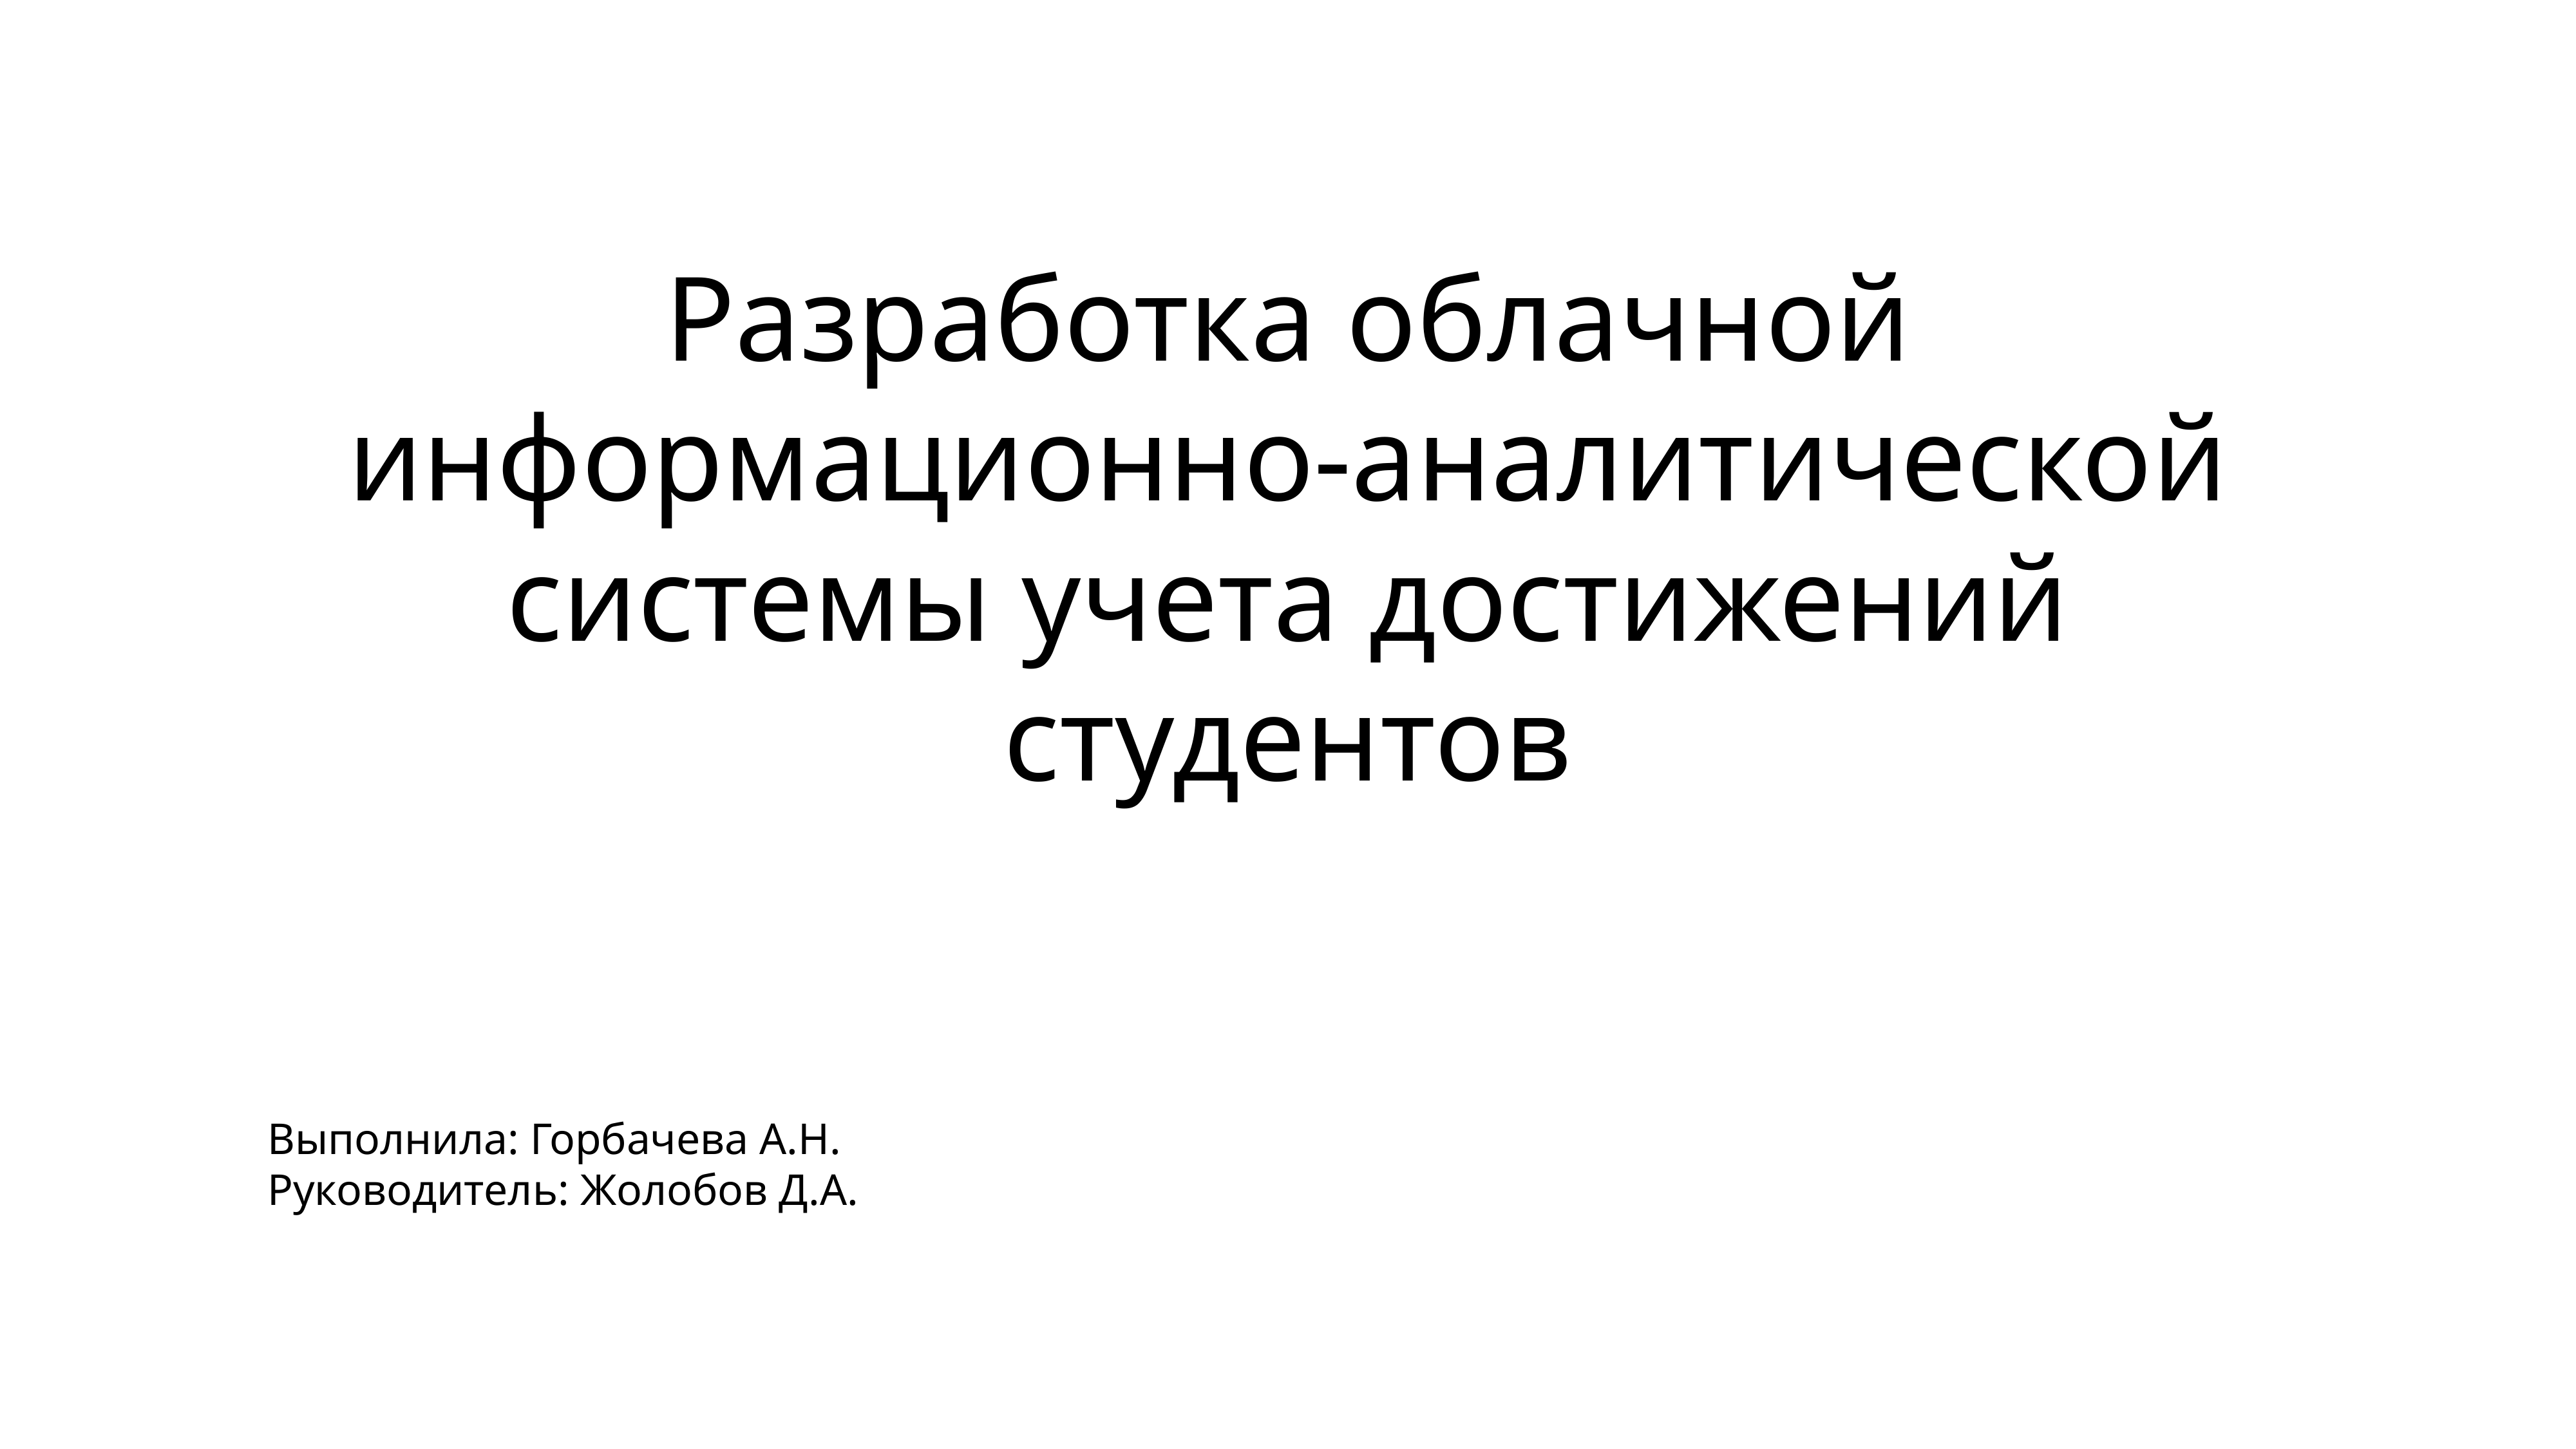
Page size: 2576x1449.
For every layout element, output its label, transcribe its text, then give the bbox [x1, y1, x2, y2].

list Выполнила: Горбачева А.Н. Руководитель: Жолобов Д.А. [267, 1060, 876, 1229]
title Разработка облачной информационно-аналитической системы учета достижений студентов [269, 313, 2307, 805]
